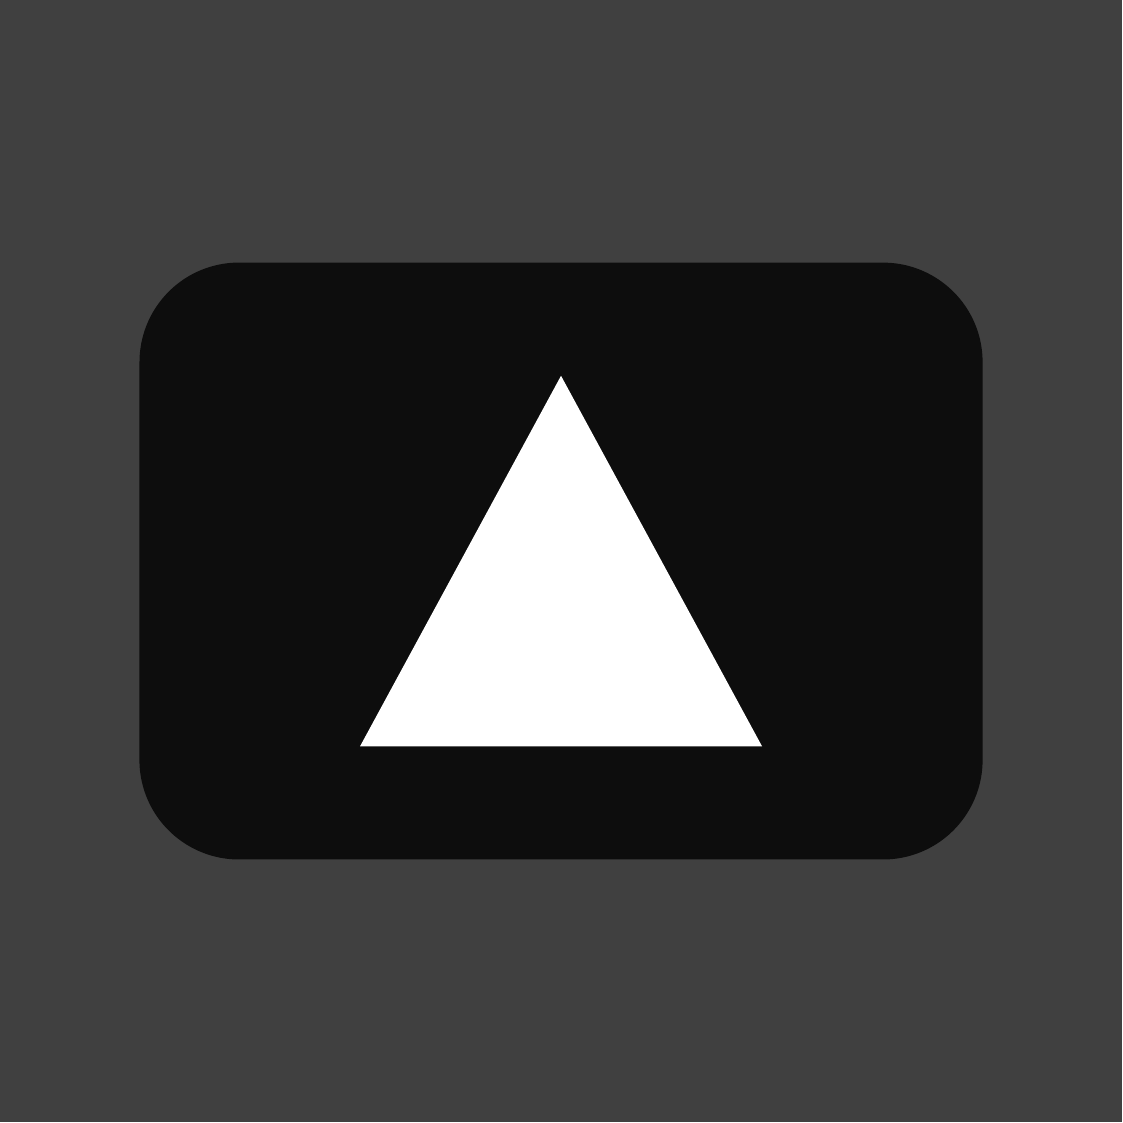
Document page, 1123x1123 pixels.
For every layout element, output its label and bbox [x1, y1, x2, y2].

text_box [358, 373, 764, 748]
text_box [138, 261, 984, 861]
